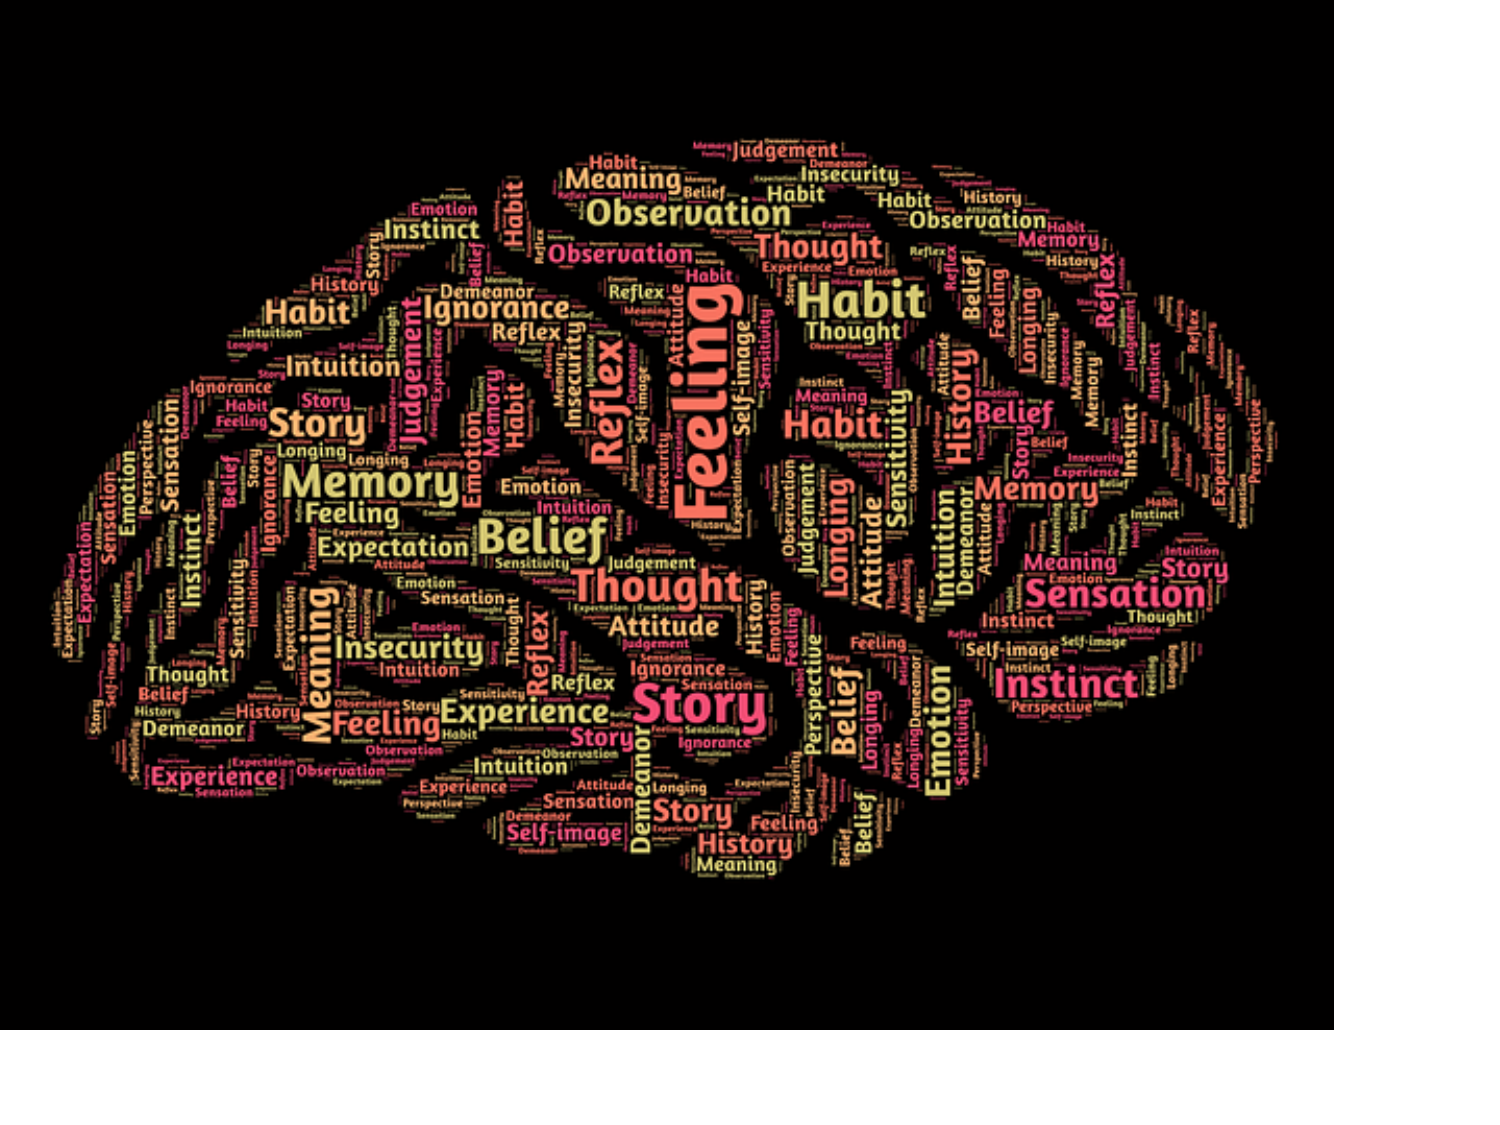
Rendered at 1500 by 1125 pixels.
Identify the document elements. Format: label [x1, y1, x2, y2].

picture [0, 0, 1334, 1030]
